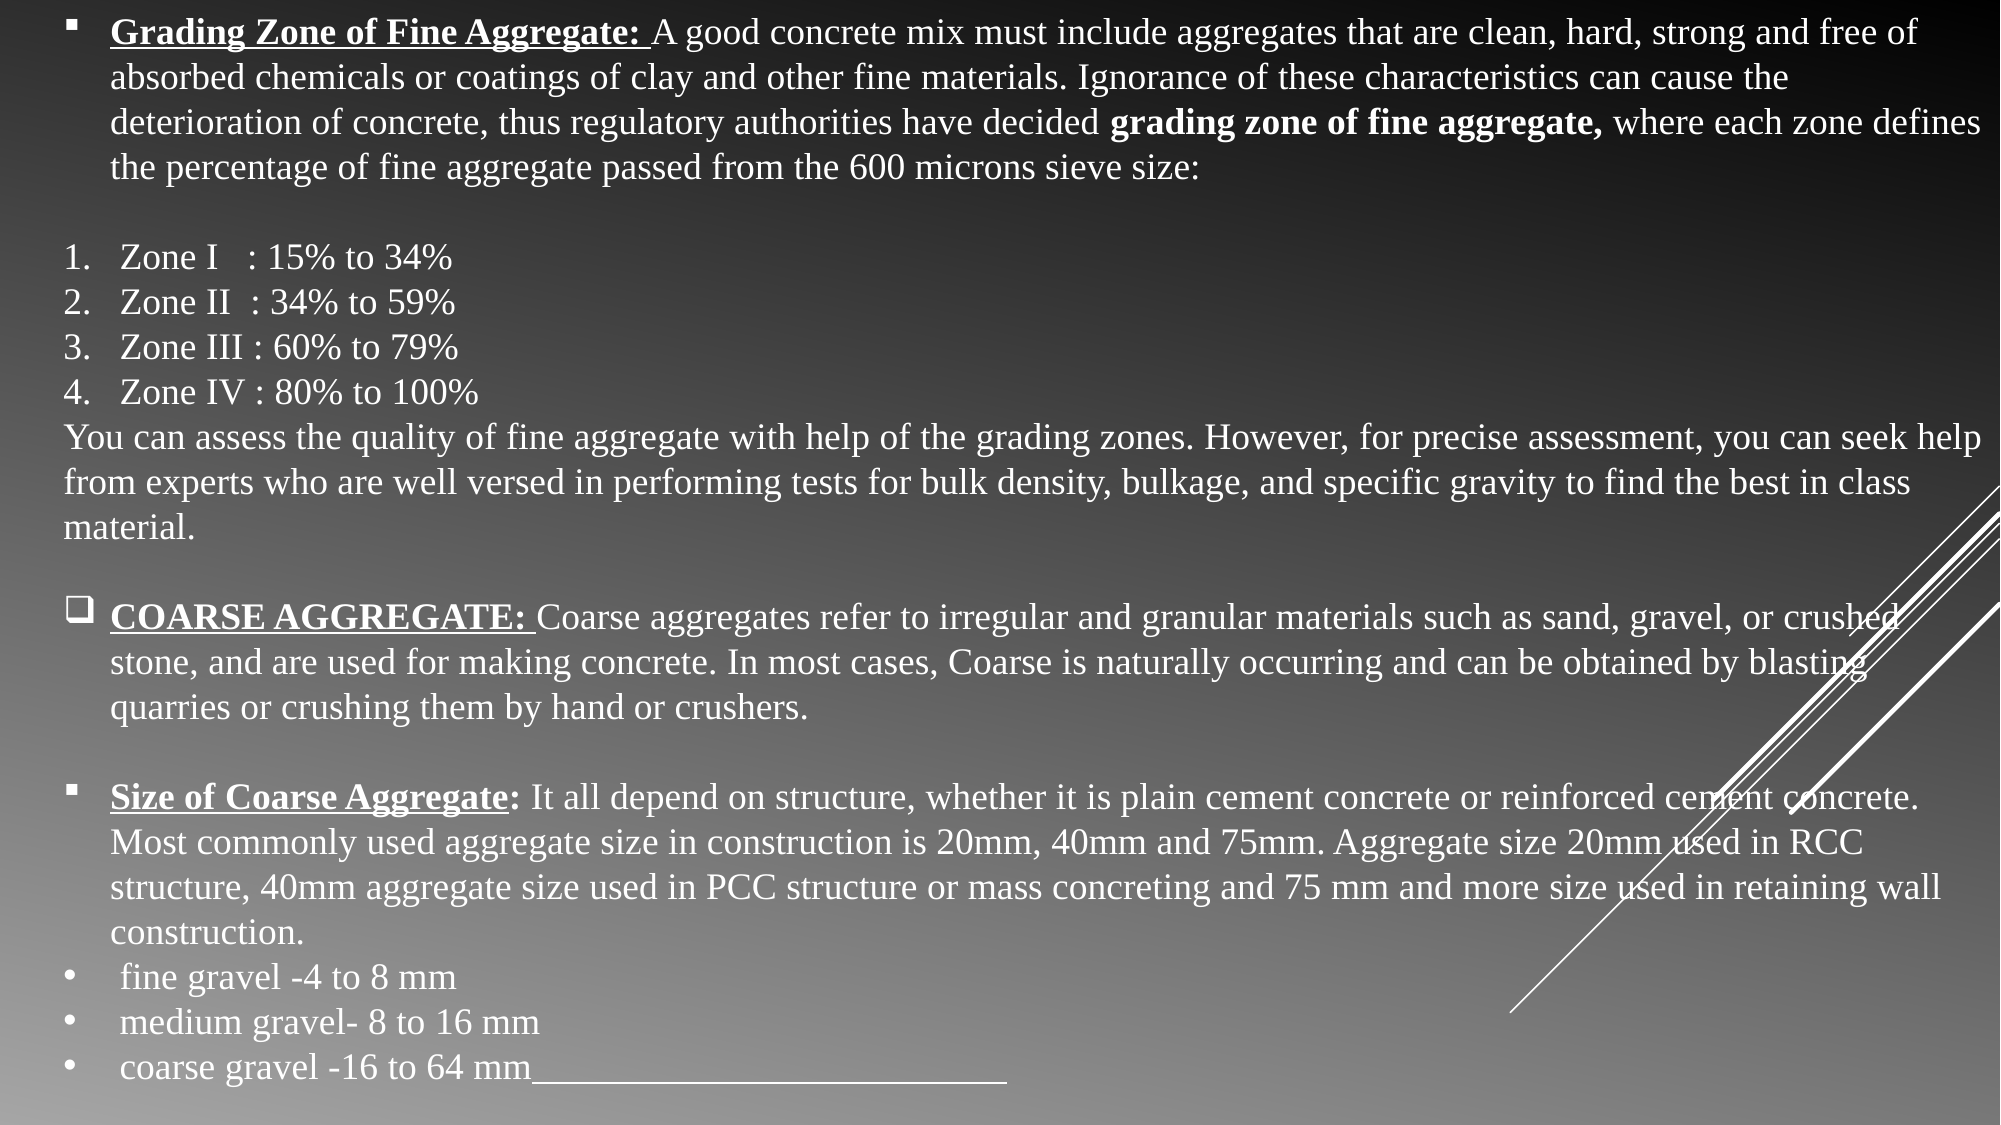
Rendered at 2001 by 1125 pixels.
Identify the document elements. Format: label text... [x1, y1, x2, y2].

text_box Grading Zone of Fine Aggregate: A good concrete mix must include aggregates that are clean, hard, strong and free of absorbed chemicals or coatings of clay and other fine materials. Ignorance of these characteristics can cause the deterioration of concrete, thus regulatory authorities have decided grading zone of fine aggregate, where each zone defines the percentage of fine aggregate passed from the 600 microns sieve size: Zone I : 15% to 34% Zone II : 34% to 59% Zone III : 60% to 79% Zone IV : 80% to 100% You can assess the quality of fine aggregate with help of the grading zones. However, for precise assessment, you can seek help from experts who are well versed in performing tests for bulk density, bulkage, and specific gravity to find the best in class material. COARSE AGGREGATE: Coarse aggregates refer to irregular and granular materials such as sand, gravel, or crushed stone, and are used for making concrete. In most cases, Coarse is naturally occurring and can be obtained by blasting quarries or crushing them by hand or crushers. Size of Coarse Aggregate: It all depend on structure, whether it is plain cement concrete or reinforced cement concrete. Most commonly used aggregate size in construction is 20mm, 40mm and 75mm. Aggregate size 20mm used in RCC structure, 40mm aggregate size used in PCC structure or mass concreting and 75 mm and more size used in retaining wall construction. fine gravel -4 to 8 mm medium gravel- 8 to 16 mm coarse gravel -16 to 64 mm [48, 0, 2000, 1095]
